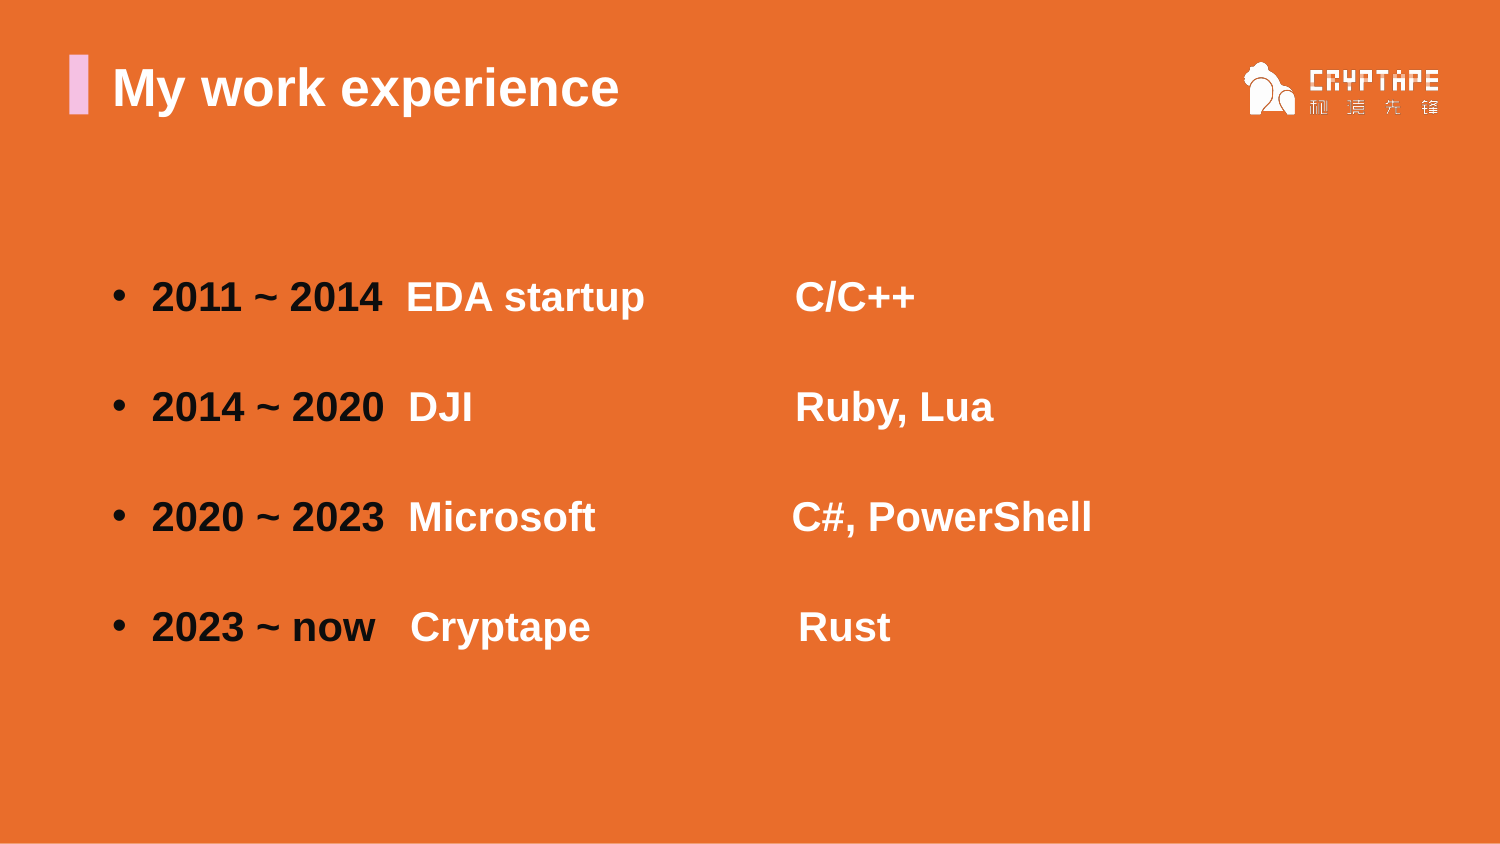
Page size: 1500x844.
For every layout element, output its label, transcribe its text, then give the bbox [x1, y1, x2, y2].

title My work experience [104, 52, 1399, 127]
picture [1399, 62, 1438, 115]
text_box 2011 ~ 2014 EDA startup C/C++ 2014 ~ 2020 DJI Ruby, Lua 2020 ~ 2023 Microsoft C#, PowerShell 2023 ~ now Cryptape Rust [104, 262, 1195, 658]
